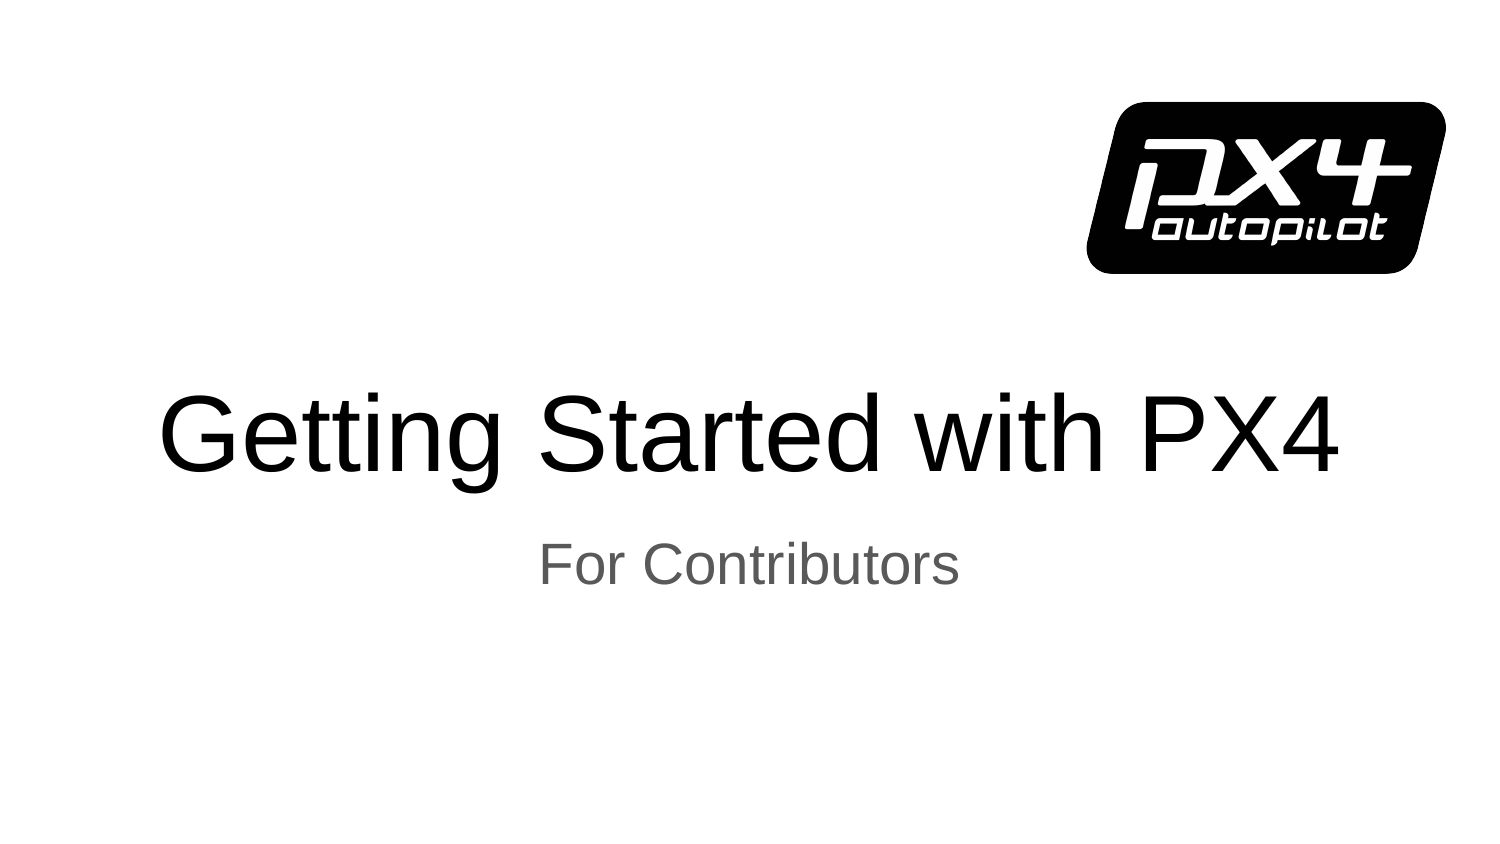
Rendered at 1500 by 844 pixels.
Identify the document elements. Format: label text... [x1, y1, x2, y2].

title Getting Started with PX4 [51, 335, 1449, 509]
picture [1082, 50, 1450, 326]
subtitle For Contributors [51, 511, 1449, 642]
